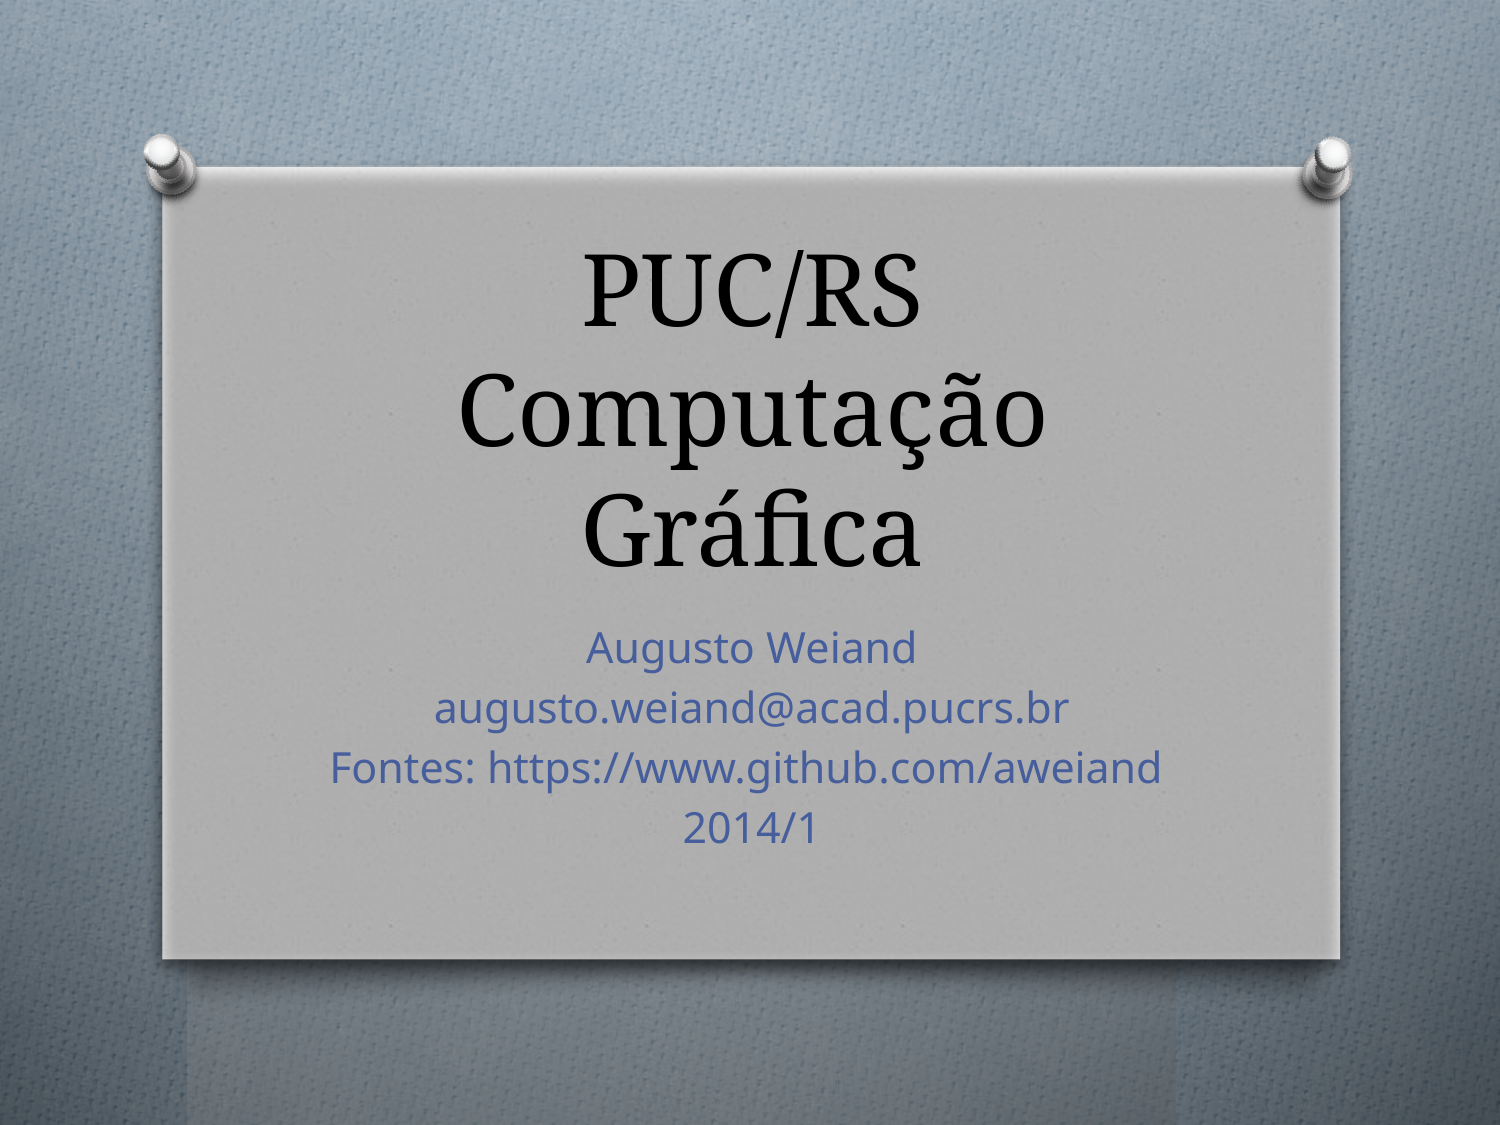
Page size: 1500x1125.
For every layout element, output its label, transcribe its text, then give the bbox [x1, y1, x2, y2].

picture [112, 100, 235, 224]
title PUC/RS Computação Gráfica [283, 294, 1223, 595]
picture [1274, 109, 1396, 230]
subtitle Augusto Weiand augusto.weiand@acad.pucrs.br Fontes: https://www.github.com/aweiand 2014/1 [283, 612, 1221, 863]
